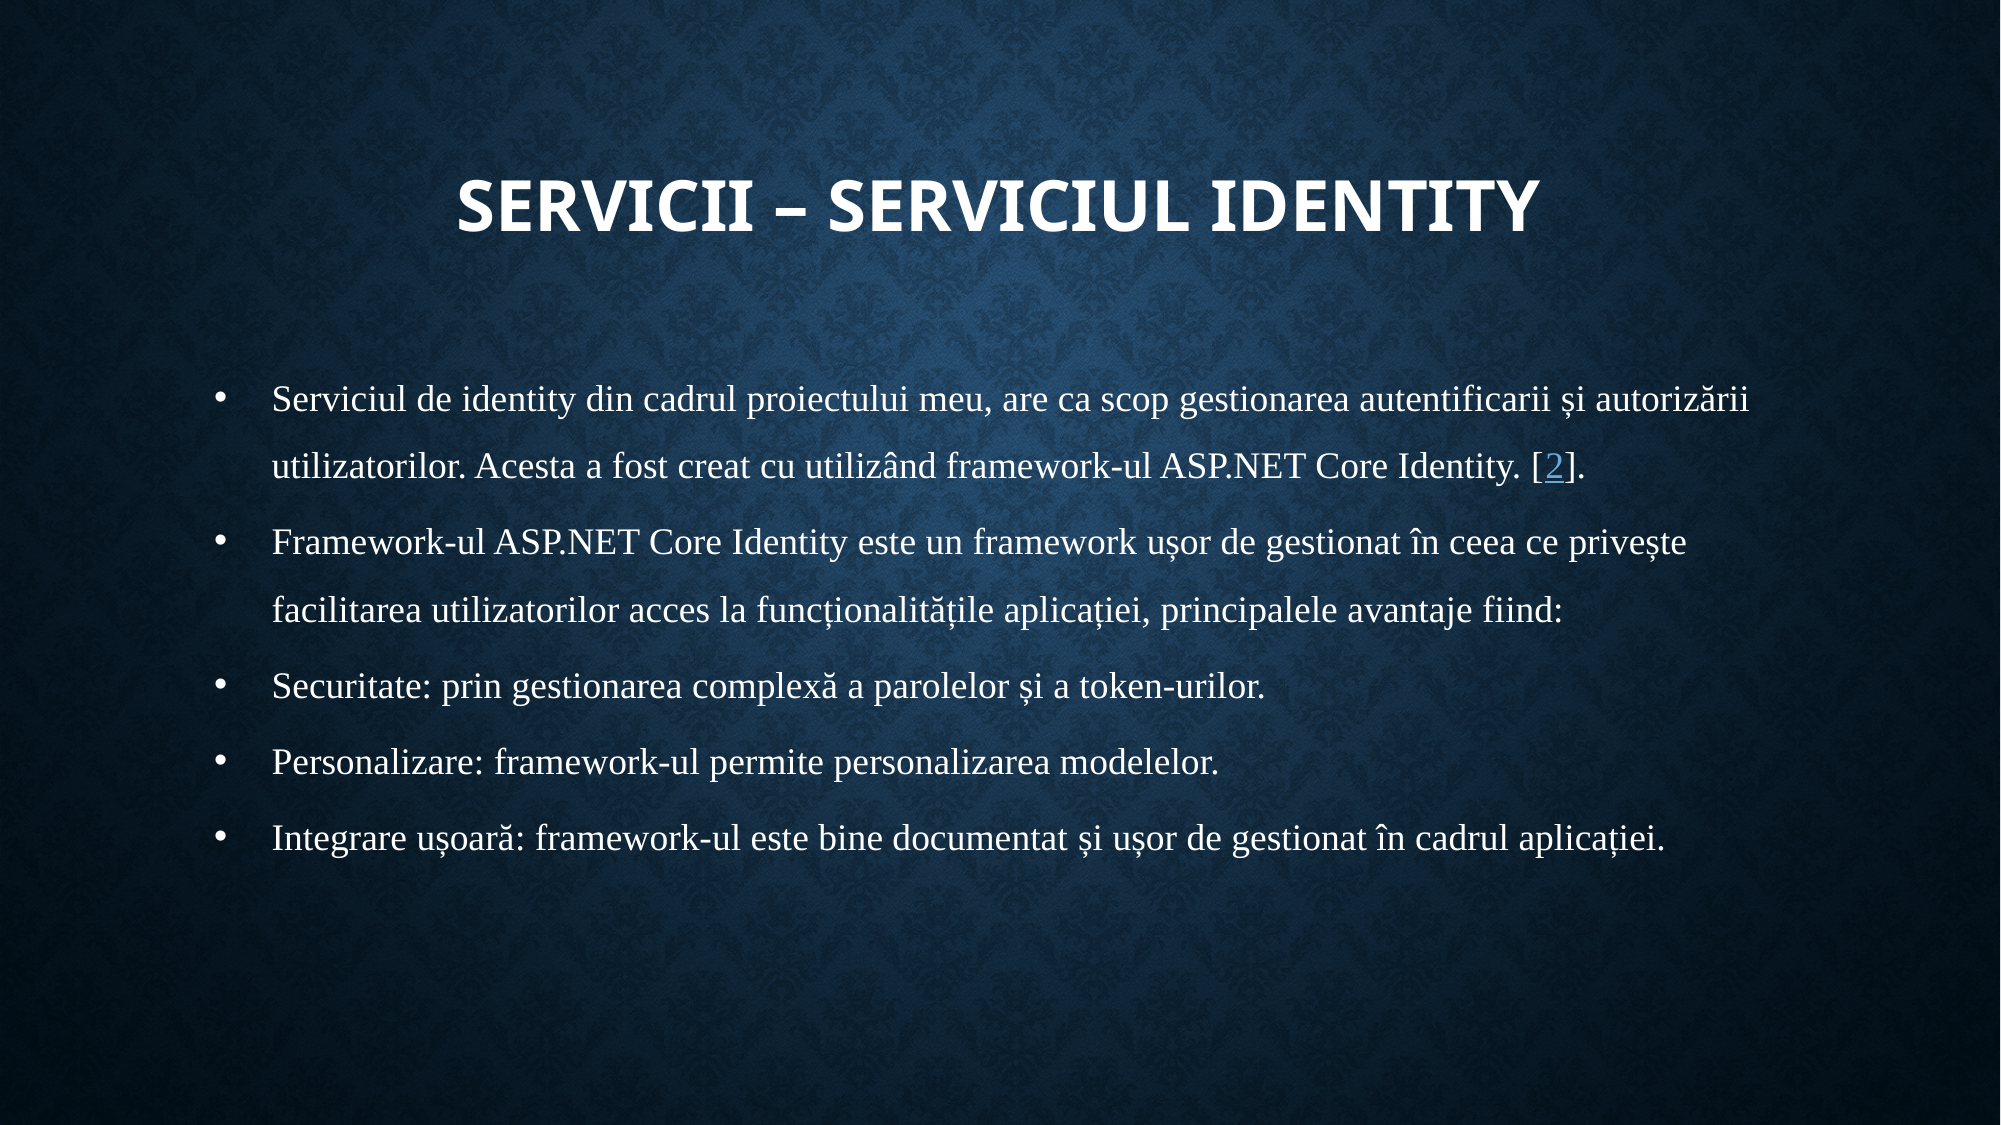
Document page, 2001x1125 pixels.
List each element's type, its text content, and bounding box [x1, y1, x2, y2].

title Servicii – Serviciul Identity [149, 99, 1849, 318]
list Serviciul de identity din cadrul proiectului meu, are ca scop gestionarea autentificarii și autorizării utilizatorilor. Acesta a fost creat cu utilizând framework-ul ASP.NET Core Identity. [2]. Framework-ul ASP.NET Core Identity este un framework ușor de gestionat în ceea ce privește facilitarea utilizatorilor acces la funcționalitățile aplicației, principalele avantaje fiind: Securitate: prin gestionarea complexă a parolelor și a token-urilor. Personalizare: framework-ul permite personalizarea modelelor. Integrare ușoară: framework-ul este bine documentat și ușor de gestionat în cadrul aplicației. [149, 343, 1849, 950]
